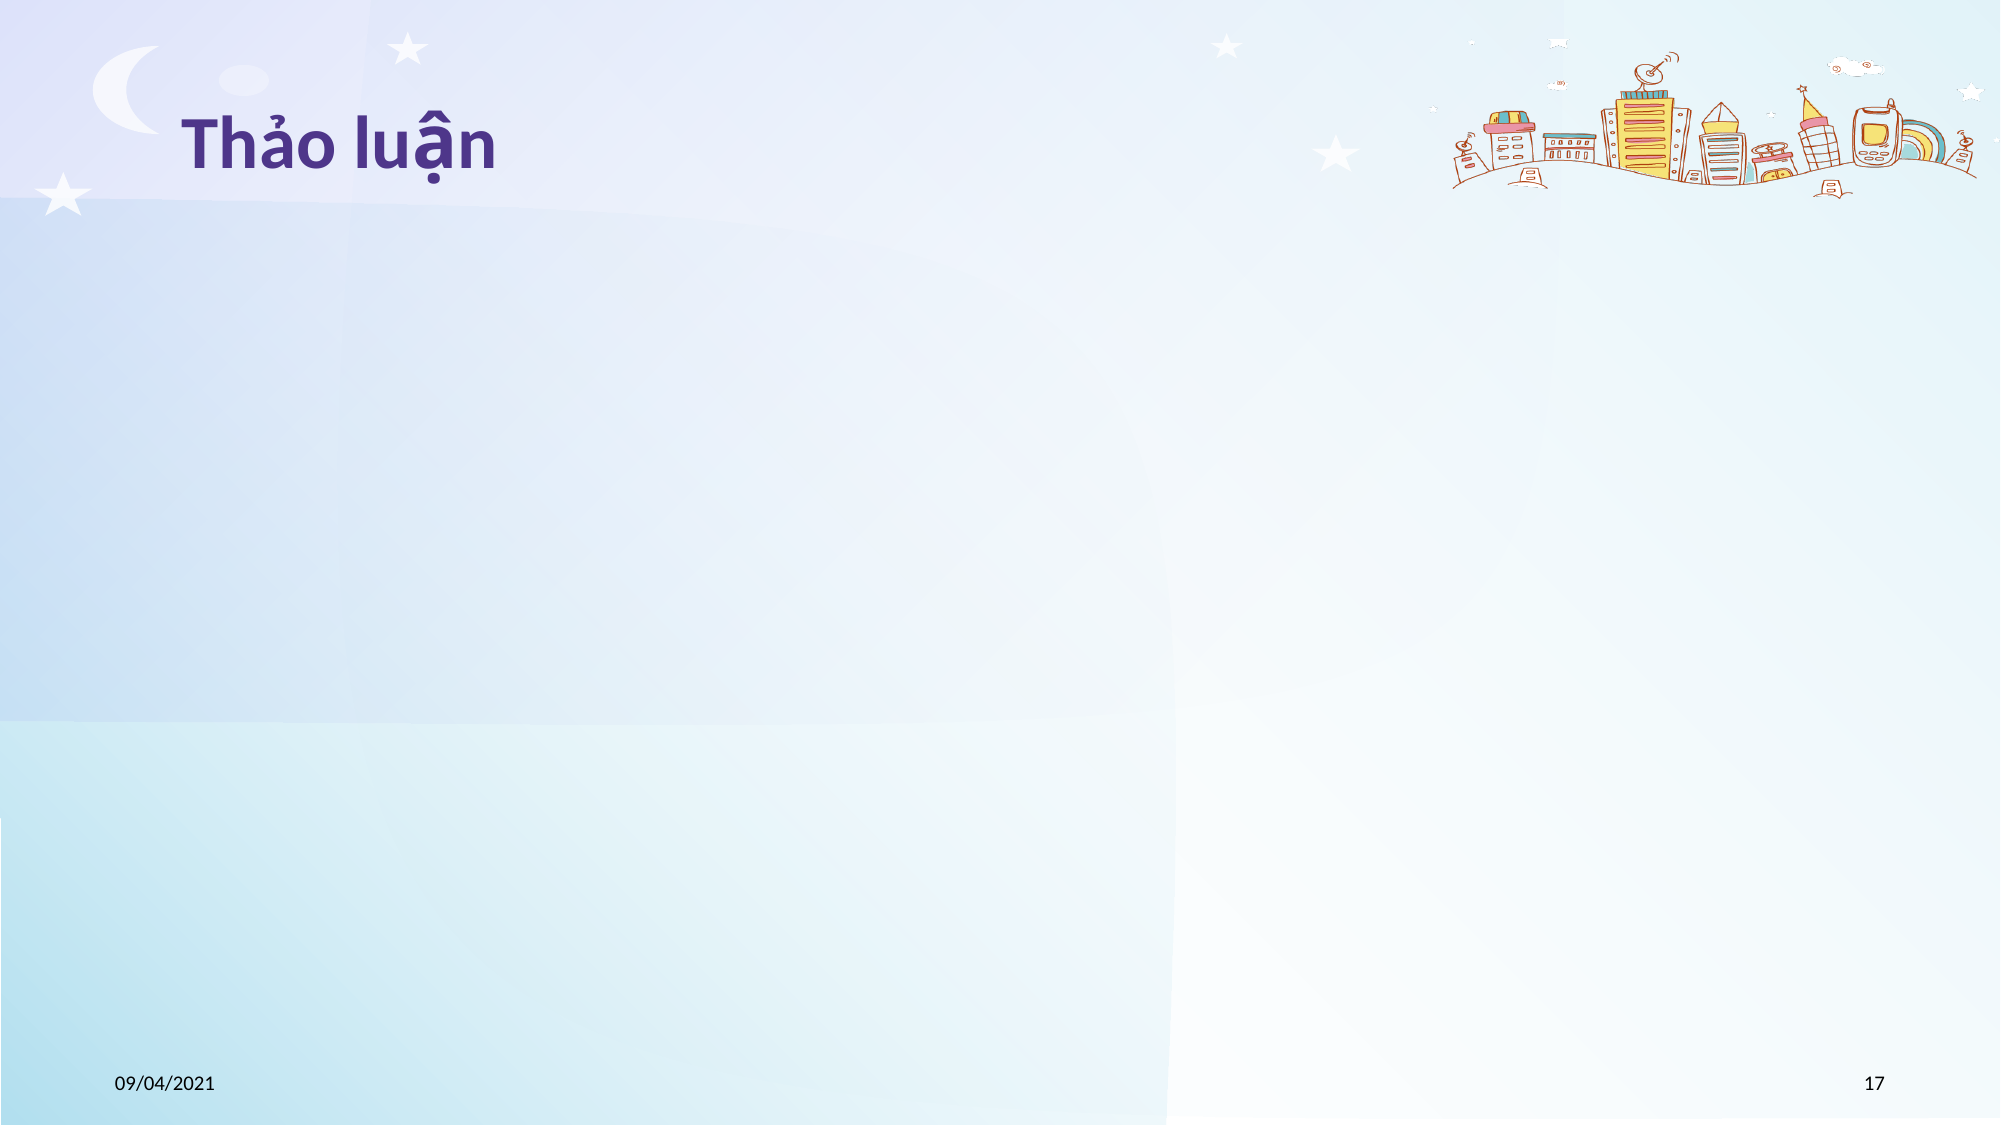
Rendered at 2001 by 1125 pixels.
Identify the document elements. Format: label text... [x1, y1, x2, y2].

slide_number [99, 1062, 567, 1103]
slide_number ‹#› [1433, 1062, 1900, 1103]
picture [1428, 39, 2000, 199]
title Thảo luận [166, 45, 1484, 233]
